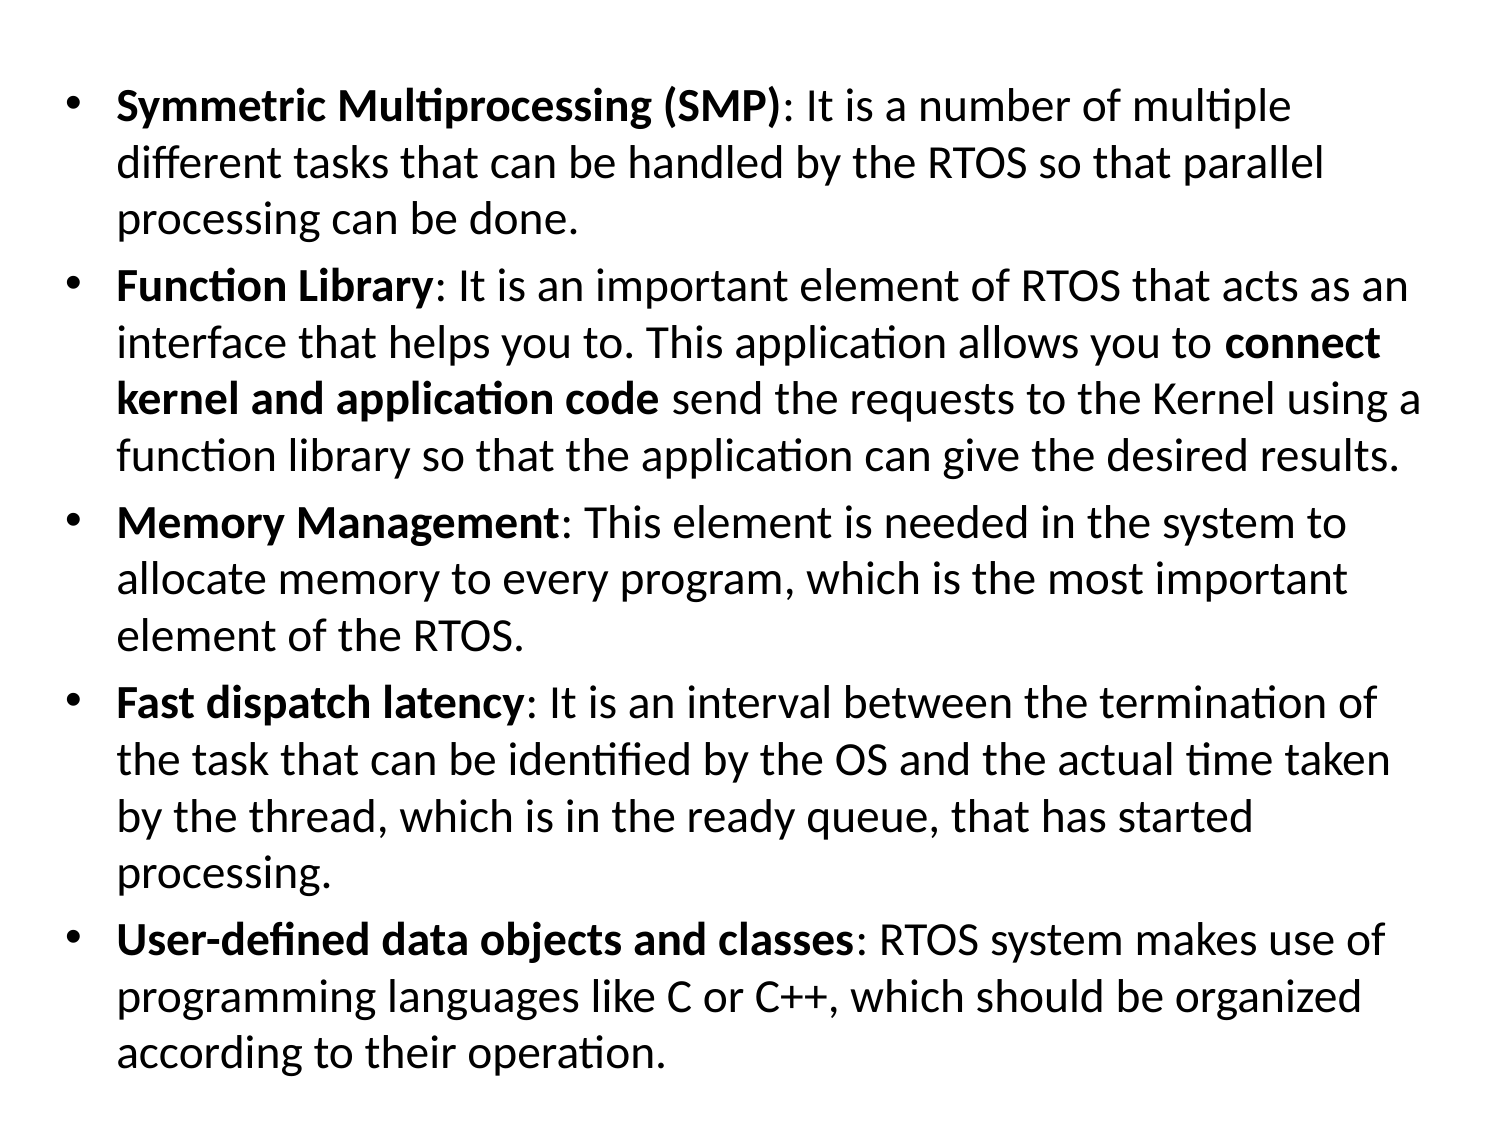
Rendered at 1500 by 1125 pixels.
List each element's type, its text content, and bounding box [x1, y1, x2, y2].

list Symmetric Multiprocessing (SMP): It is a number of multiple different tasks that can be handled by the RTOS so that parallel processing can be done. Function Library: It is an important element of RTOS that acts as an interface that helps you to. This application allows you to connect kernel and application code send the requests to the Kernel using a function library so that the application can give the desired results. Memory Management: This element is needed in the system to allocate memory to every program, which is the most important element of the RTOS. Fast dispatch latency: It is an interval between the termination of the task that can be identified by the OS and the actual time taken by the thread, which is in the ready queue, that has started processing. User-defined data objects and classes: RTOS system makes use of programming languages like C or C++, which should be organized according to their operation. [50, 0, 1463, 1088]
